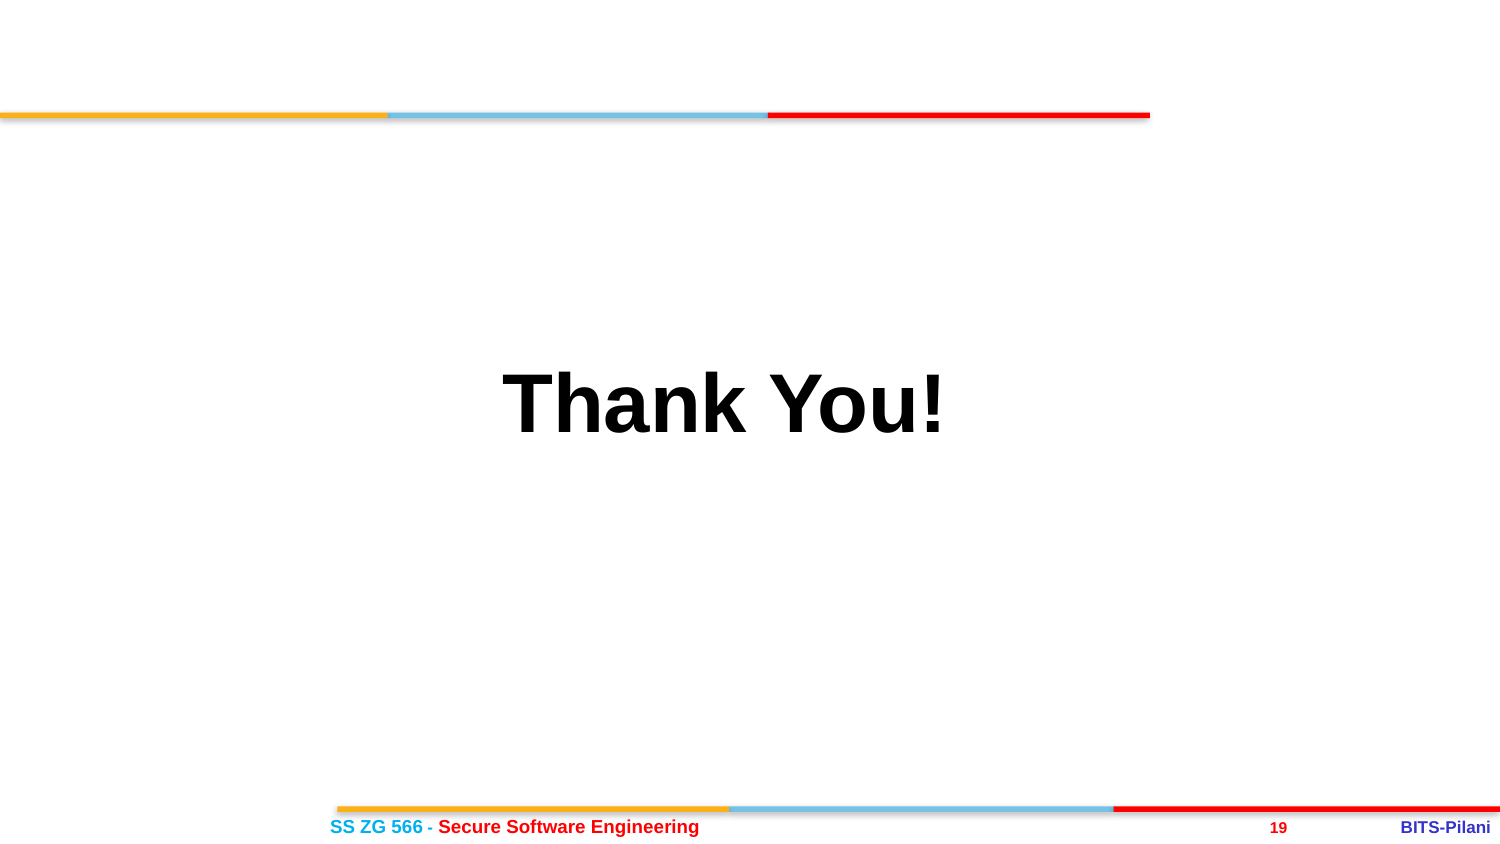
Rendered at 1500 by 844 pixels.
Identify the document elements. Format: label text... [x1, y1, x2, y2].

title Thank You! [239, 364, 1211, 436]
